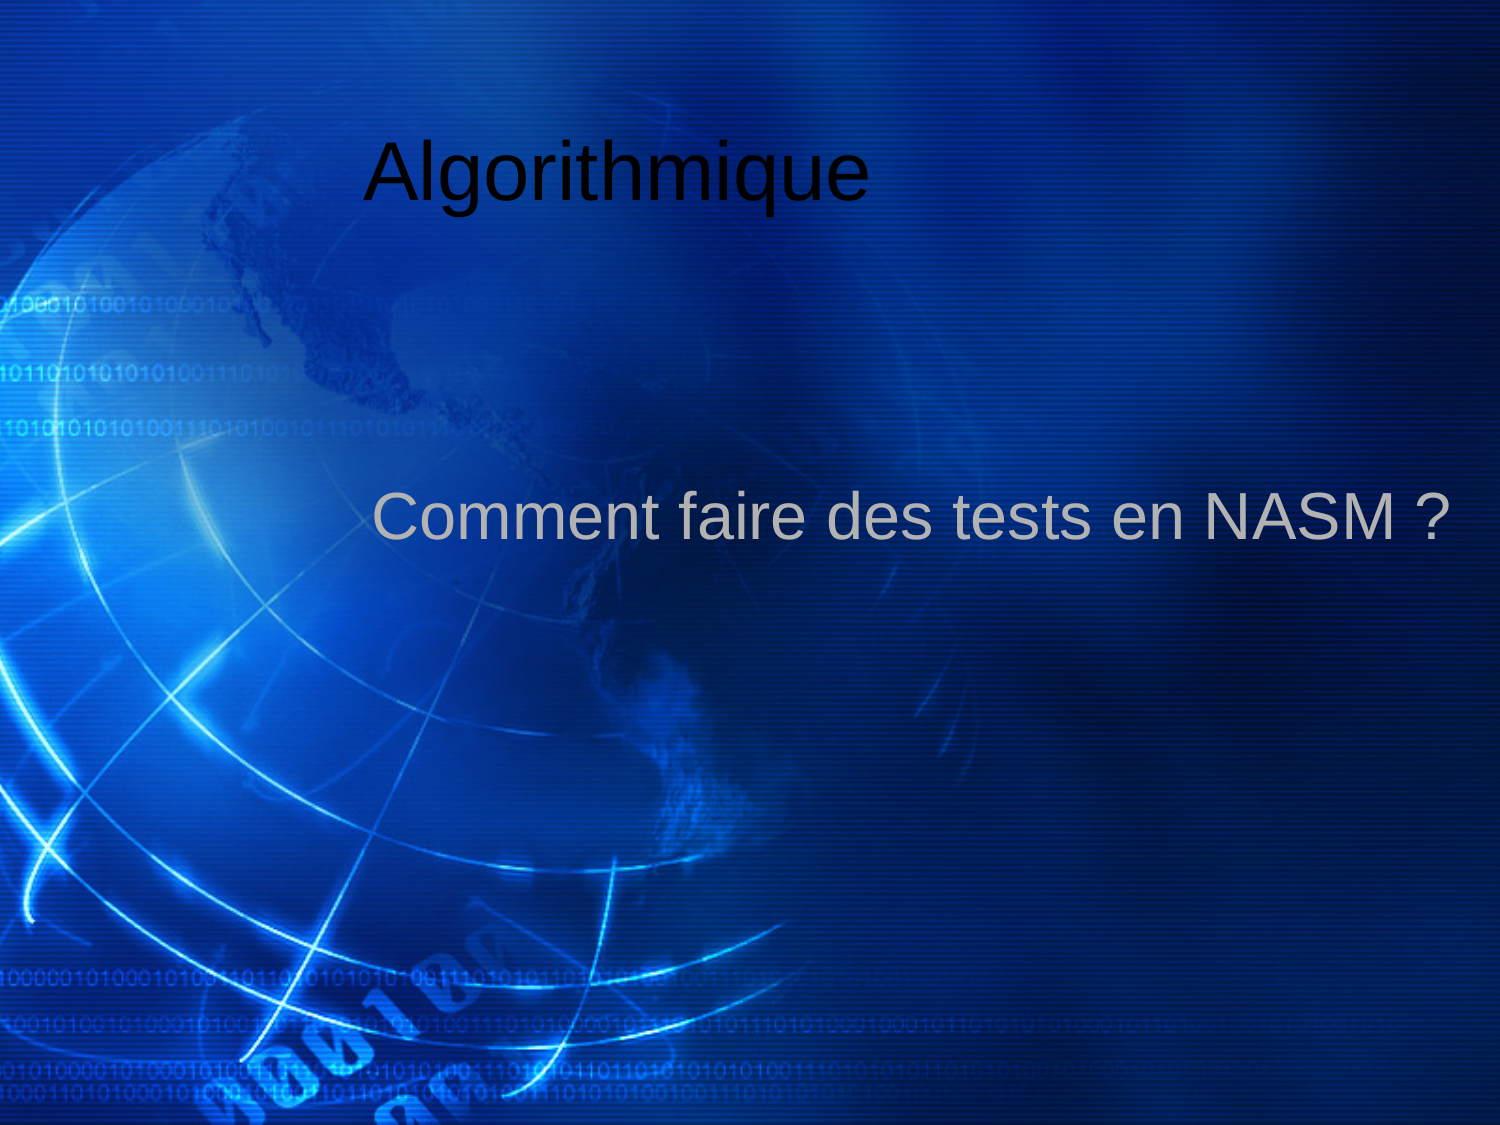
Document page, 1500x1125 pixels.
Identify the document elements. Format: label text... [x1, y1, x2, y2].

title Algorithmique [348, 44, 1188, 291]
subtitle Comment faire des tests en NASM ? [289, 317, 1500, 708]
picture [0, 0, 1500, 1125]
